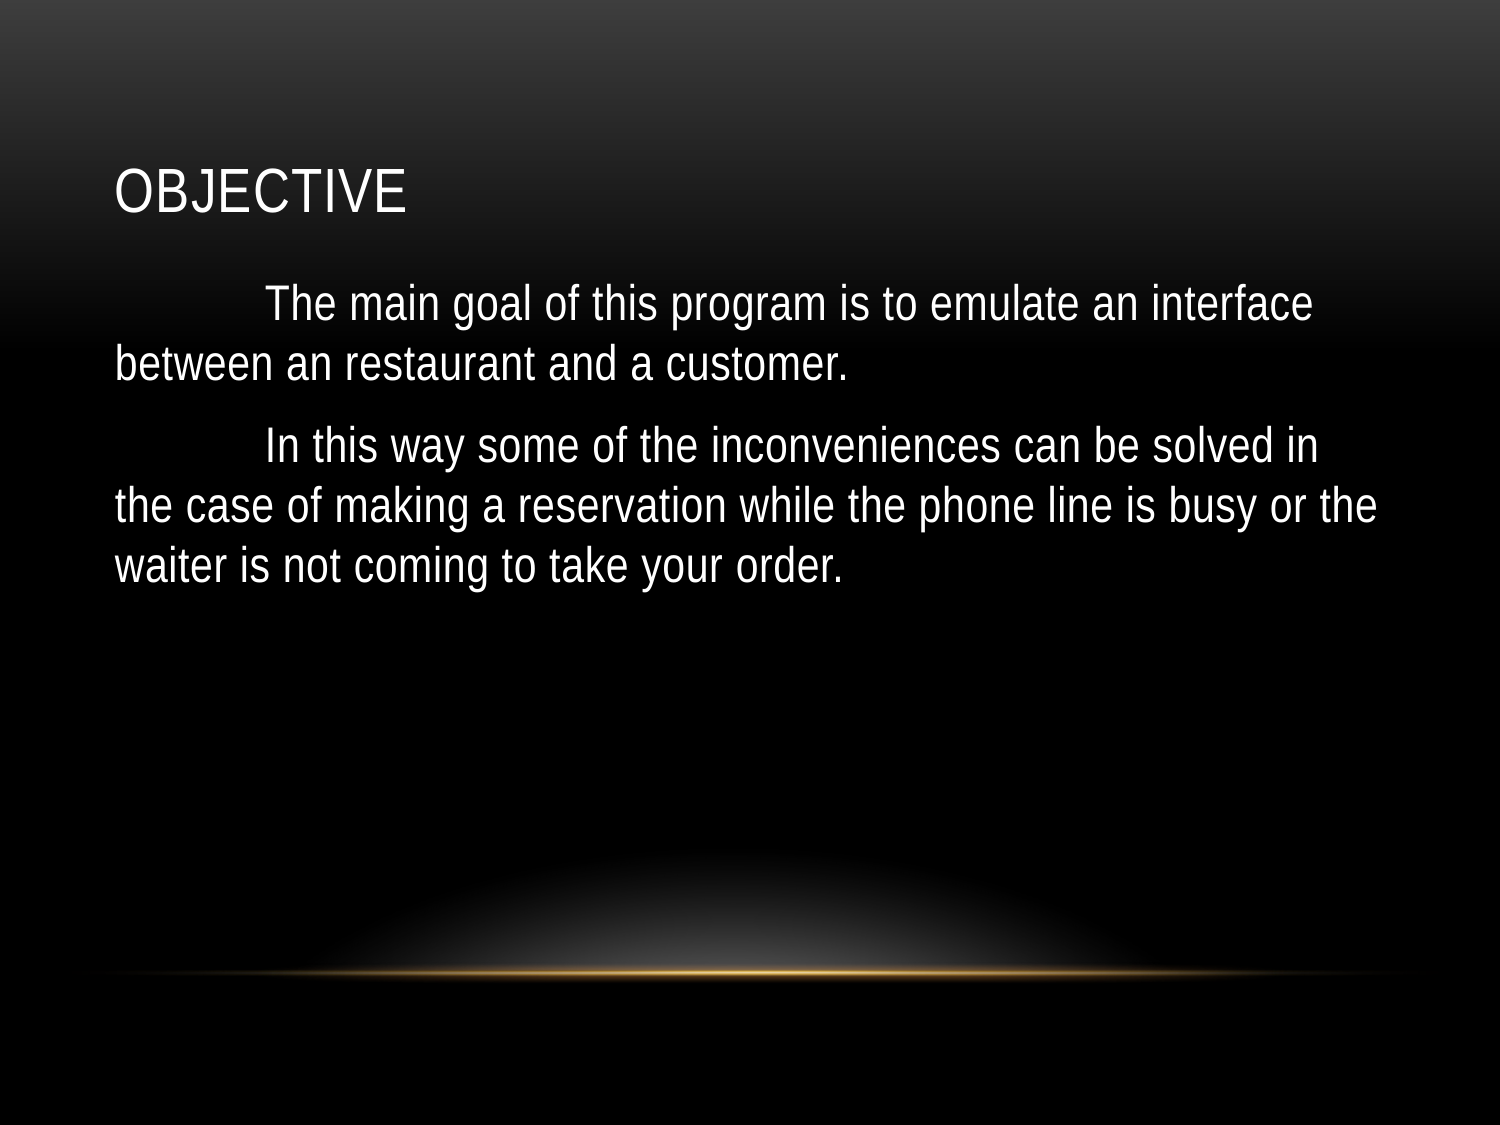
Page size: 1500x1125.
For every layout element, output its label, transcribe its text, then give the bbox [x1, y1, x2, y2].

title objective [99, 45, 1400, 233]
list The main goal of this program is to emulate an interface between an restaurant and a customer. In this way some of the inconveniences can be solved in the case of making a reservation while the phone line is busy or the waiter is not coming to take your order. [99, 262, 1400, 938]
picture [0, 0, 1500, 1125]
